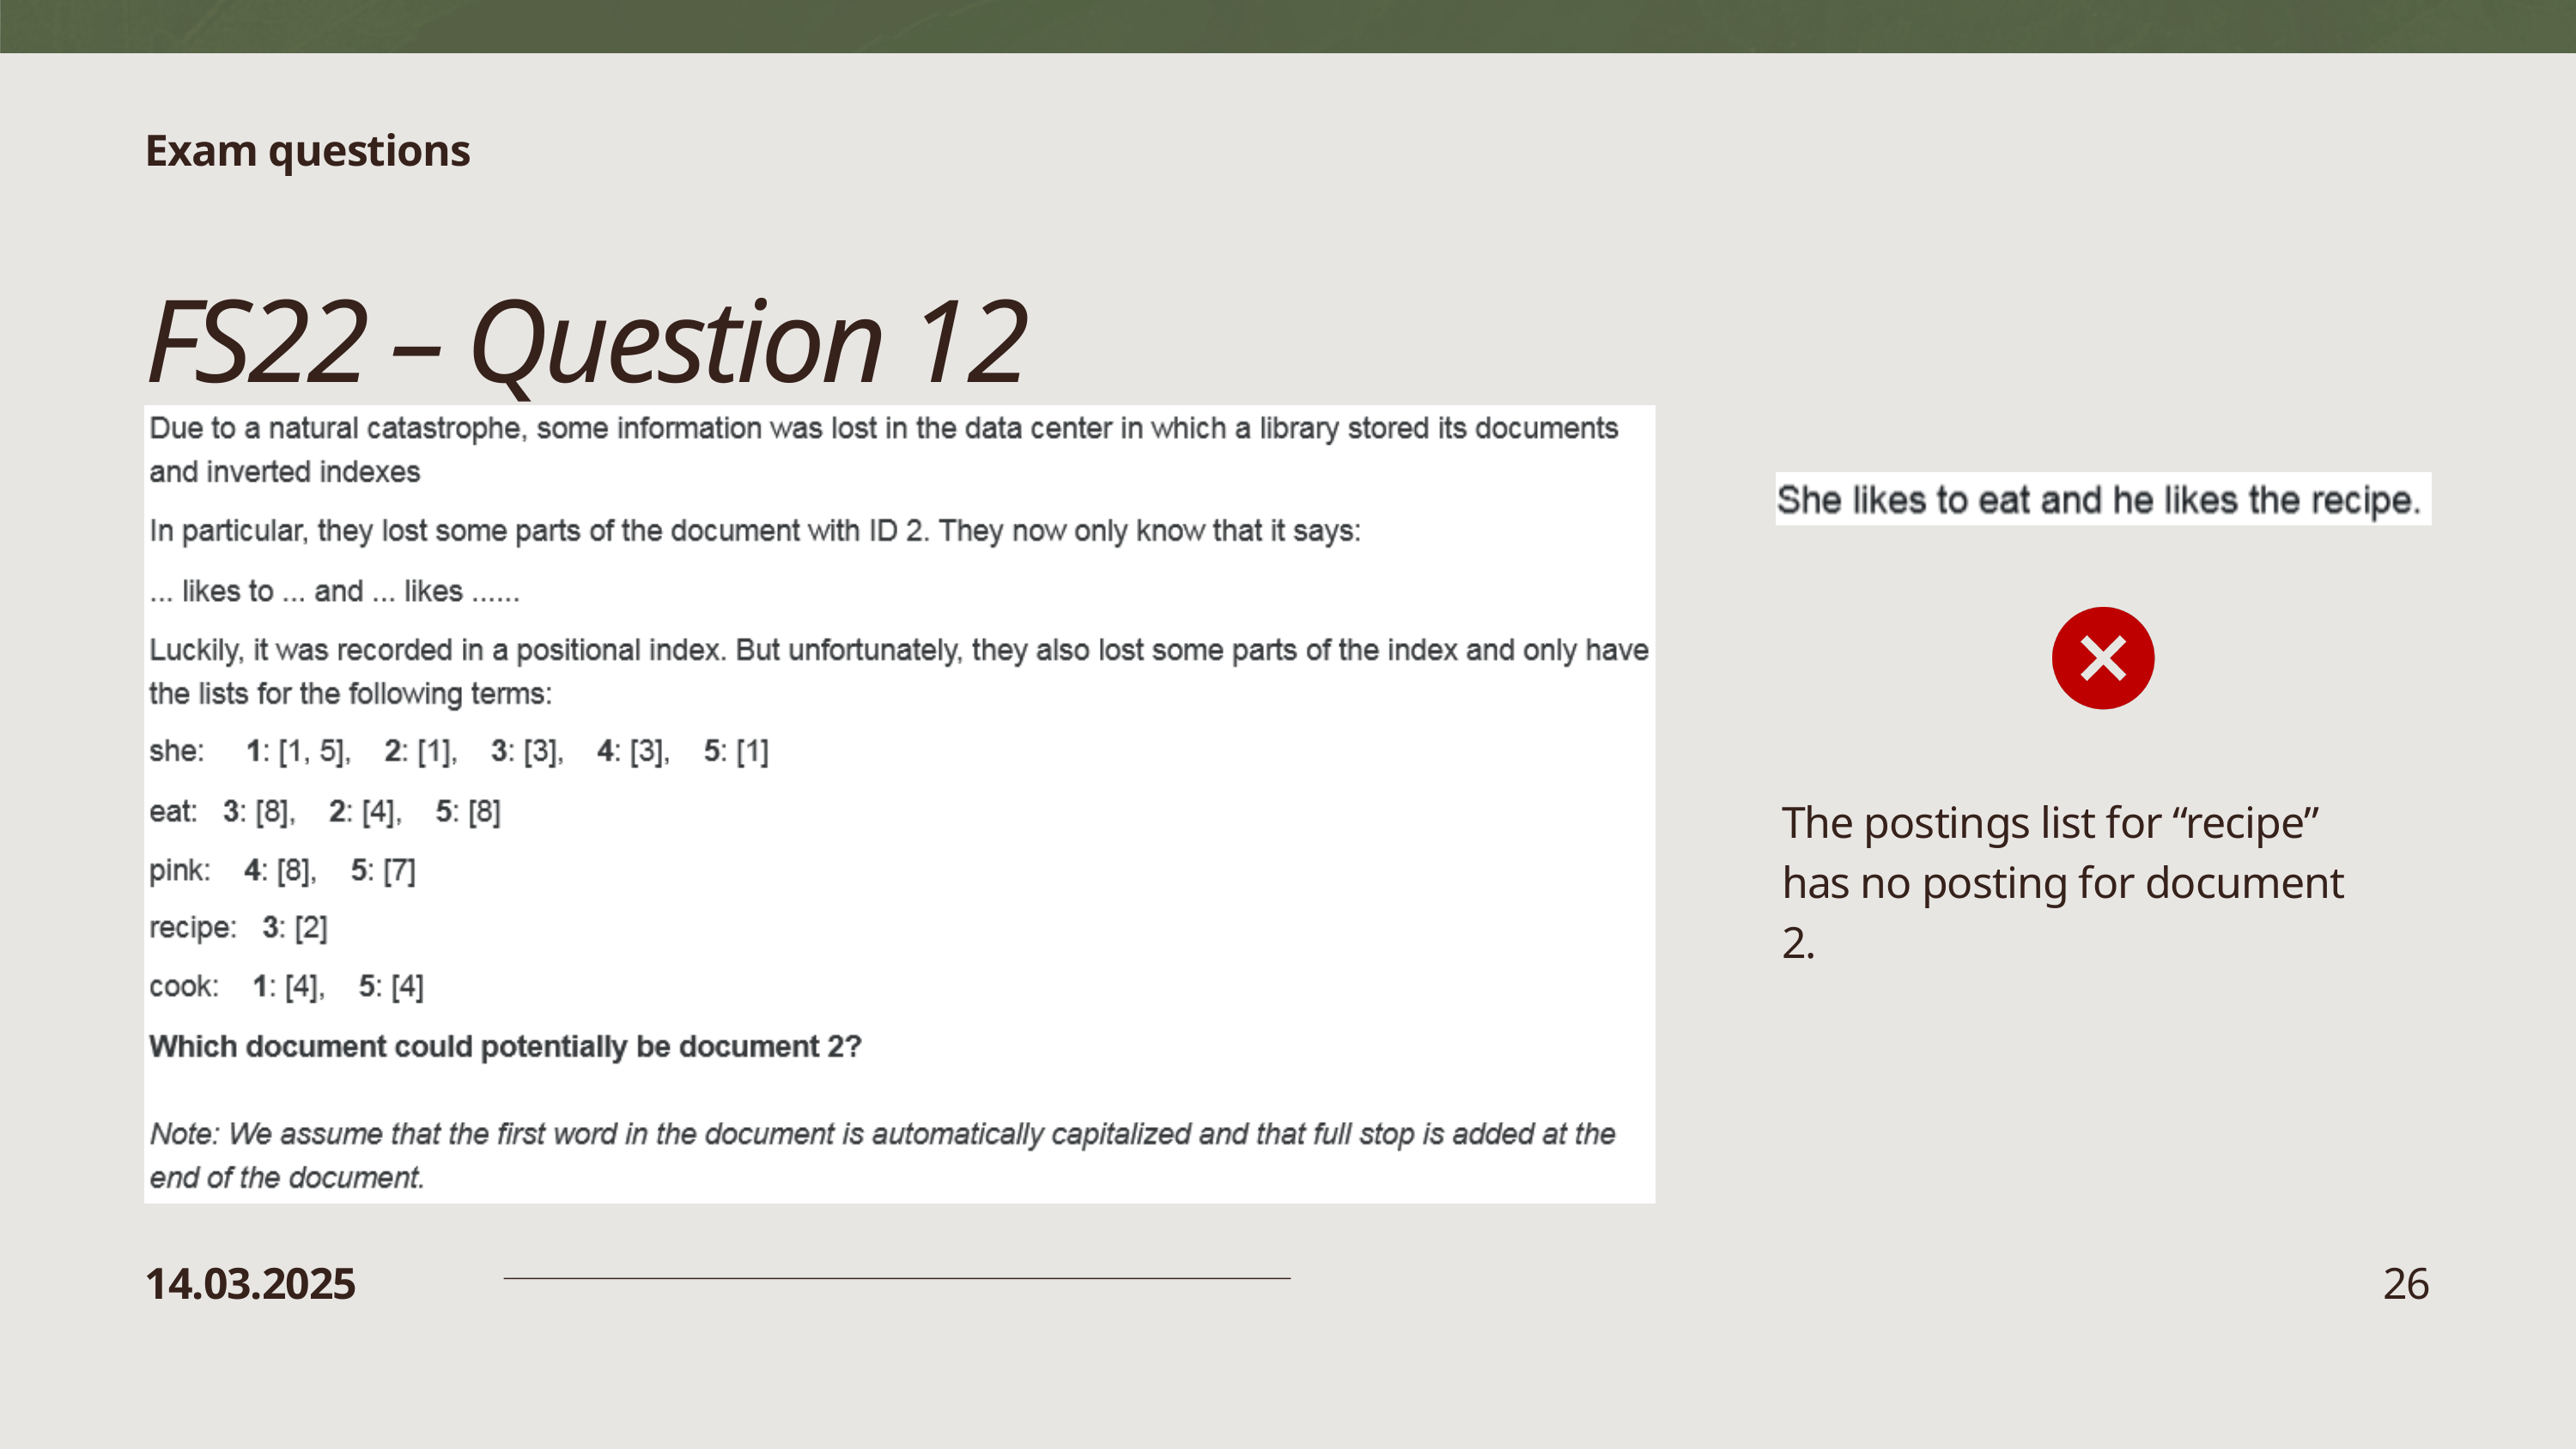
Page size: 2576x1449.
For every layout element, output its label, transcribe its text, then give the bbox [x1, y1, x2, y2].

picture [144, 405, 1656, 1204]
text_box 26 [2136, 1247, 2432, 1308]
picture [1776, 472, 2432, 526]
text_box FS22 – Question 12 [144, 245, 1717, 406]
text_box [0, 0, 2576, 53]
text_box 14.03.2025 [144, 1247, 504, 1308]
text_box Exam questions [144, 114, 504, 175]
text_box The postings list for “recipe” has no posting for document 2. [1781, 786, 2361, 967]
picture [2038, 592, 2168, 723]
